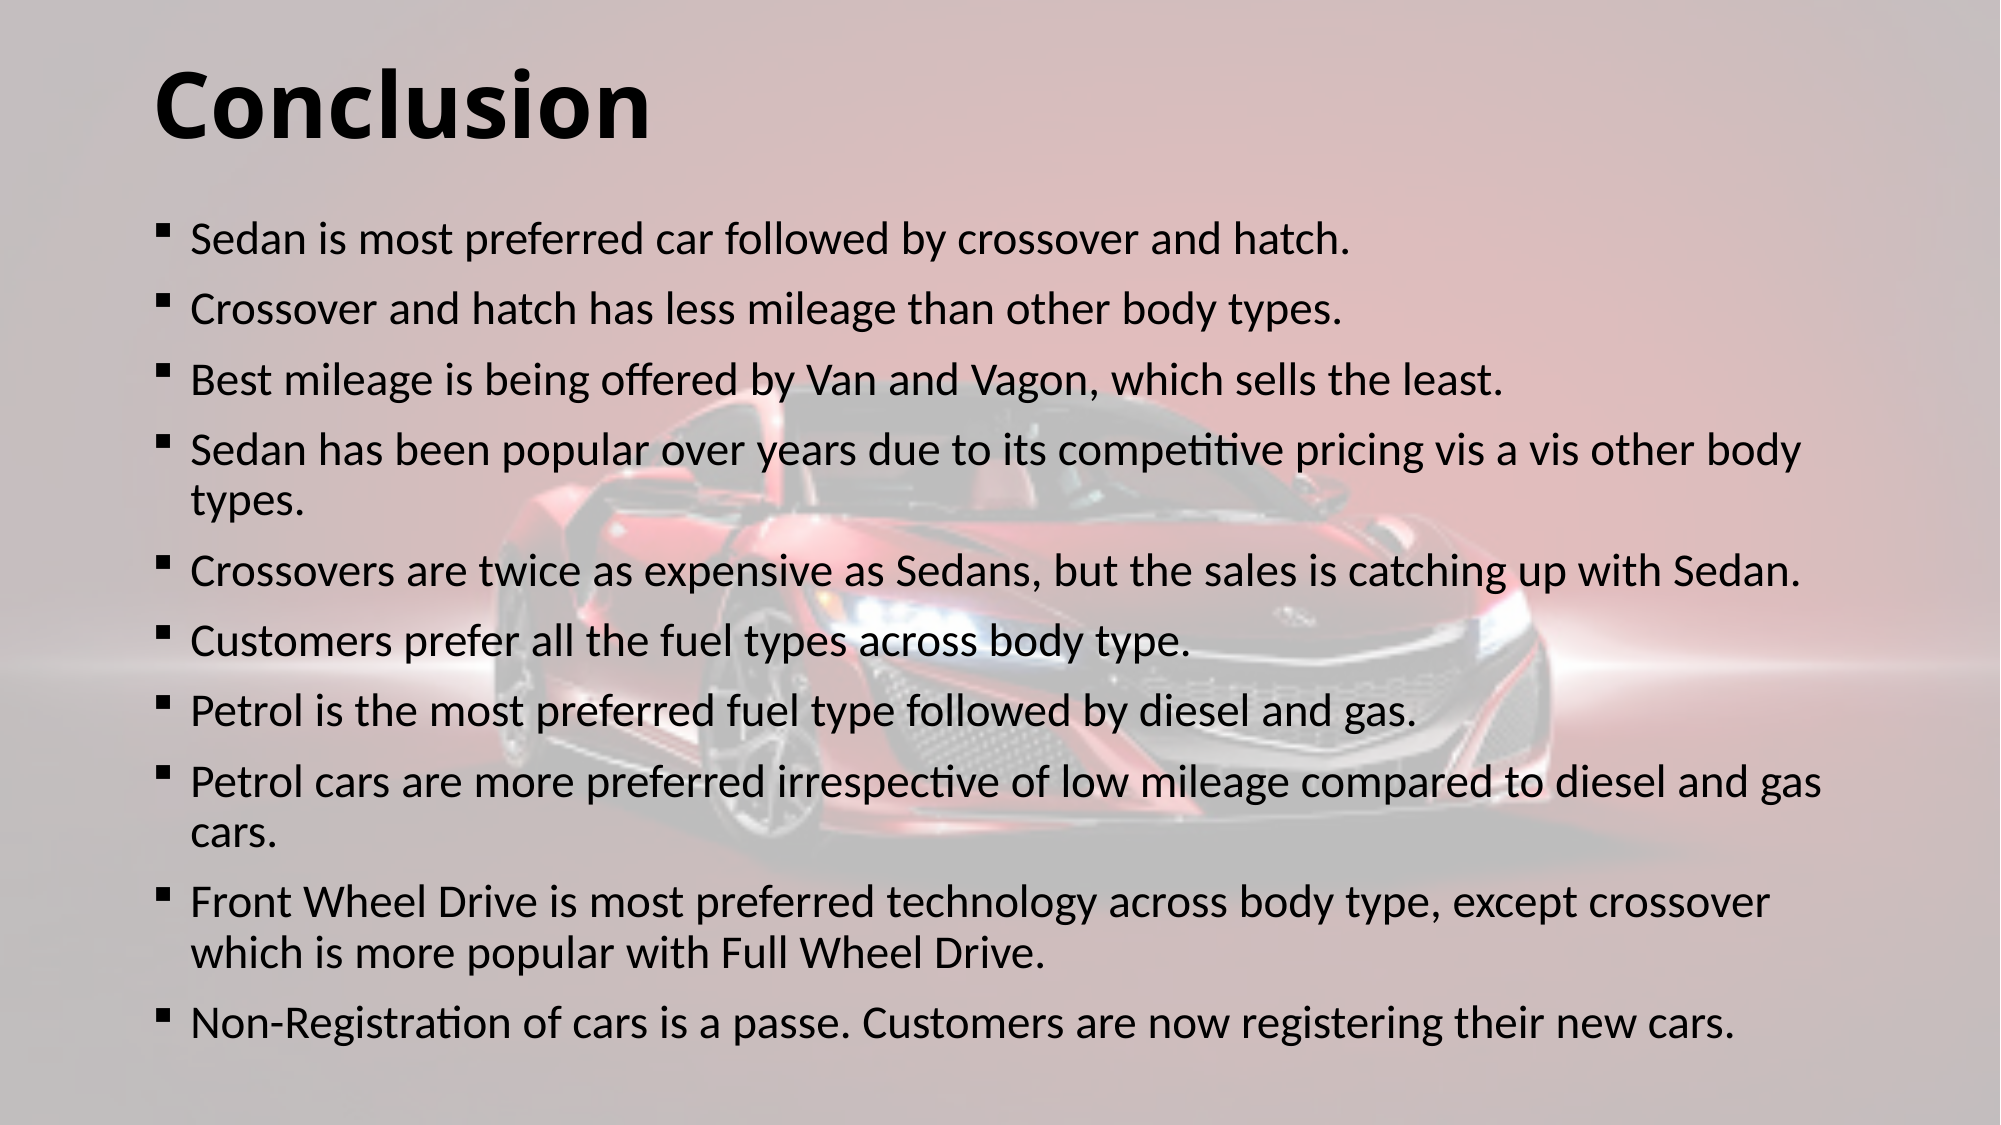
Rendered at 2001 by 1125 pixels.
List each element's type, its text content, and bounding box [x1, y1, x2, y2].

title Conclusion [137, 0, 1863, 206]
list Sedan is most preferred car followed by crossover and hatch. Crossover and hatch has less mileage than other body types. Best mileage is being offered by Van and Vagon, which sells the least. Sedan has been popular over years due to its competitive pricing vis a vis other body types. Crossovers are twice as expensive as Sedans, but the sales is catching up with Sedan. Customers prefer all the fuel types across body type. Petrol is the most preferred fuel type followed by diesel and gas. Petrol cars are more preferred irrespective of low mileage compared to diesel and gas cars. Front Wheel Drive is most preferred technology across body type, except crossover which is more popular with Full Wheel Drive. Non-Registration of cars is a passe. Customers are now registering their new cars. [137, 206, 1863, 1065]
